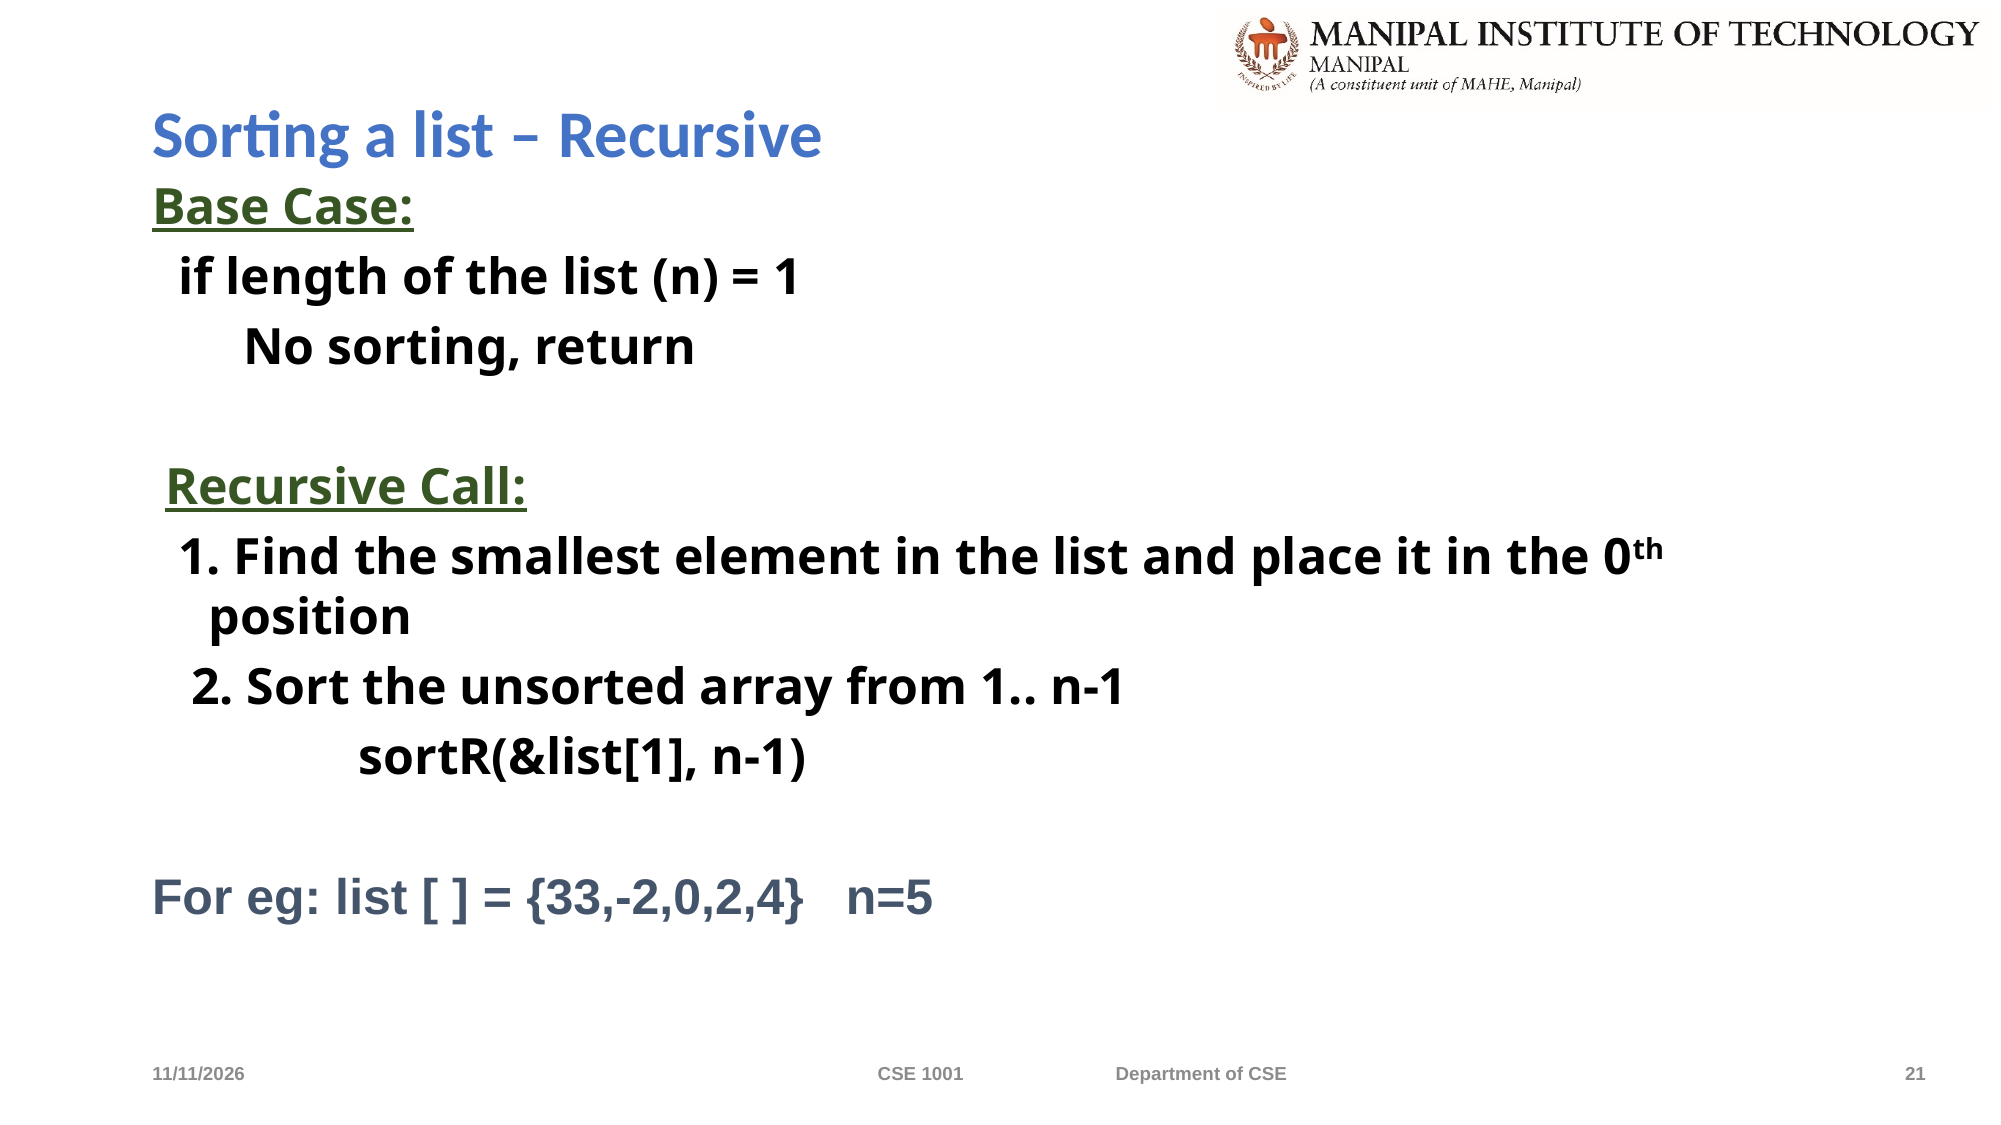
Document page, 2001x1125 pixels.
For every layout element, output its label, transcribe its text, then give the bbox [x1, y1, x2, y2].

picture [1217, 6, 1994, 110]
title Sorting a list – Recursive [137, 84, 1941, 188]
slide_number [137, 1042, 327, 1103]
slide_number 21 [1862, 1042, 1941, 1103]
text_box Base Case: if length of the list (n) = 1 No sorting, return Recursive Call: 1. Find the smallest element in the list and place it in the 0th position 2. Sort the unsorted array from 1.. n-1 sortR(&list[1], n-1) For eg: list [ ] = {33,-2,0,2,4} n=5 [137, 166, 1803, 988]
footer CSE 1001 Department of CSE [362, 1042, 1803, 1103]
